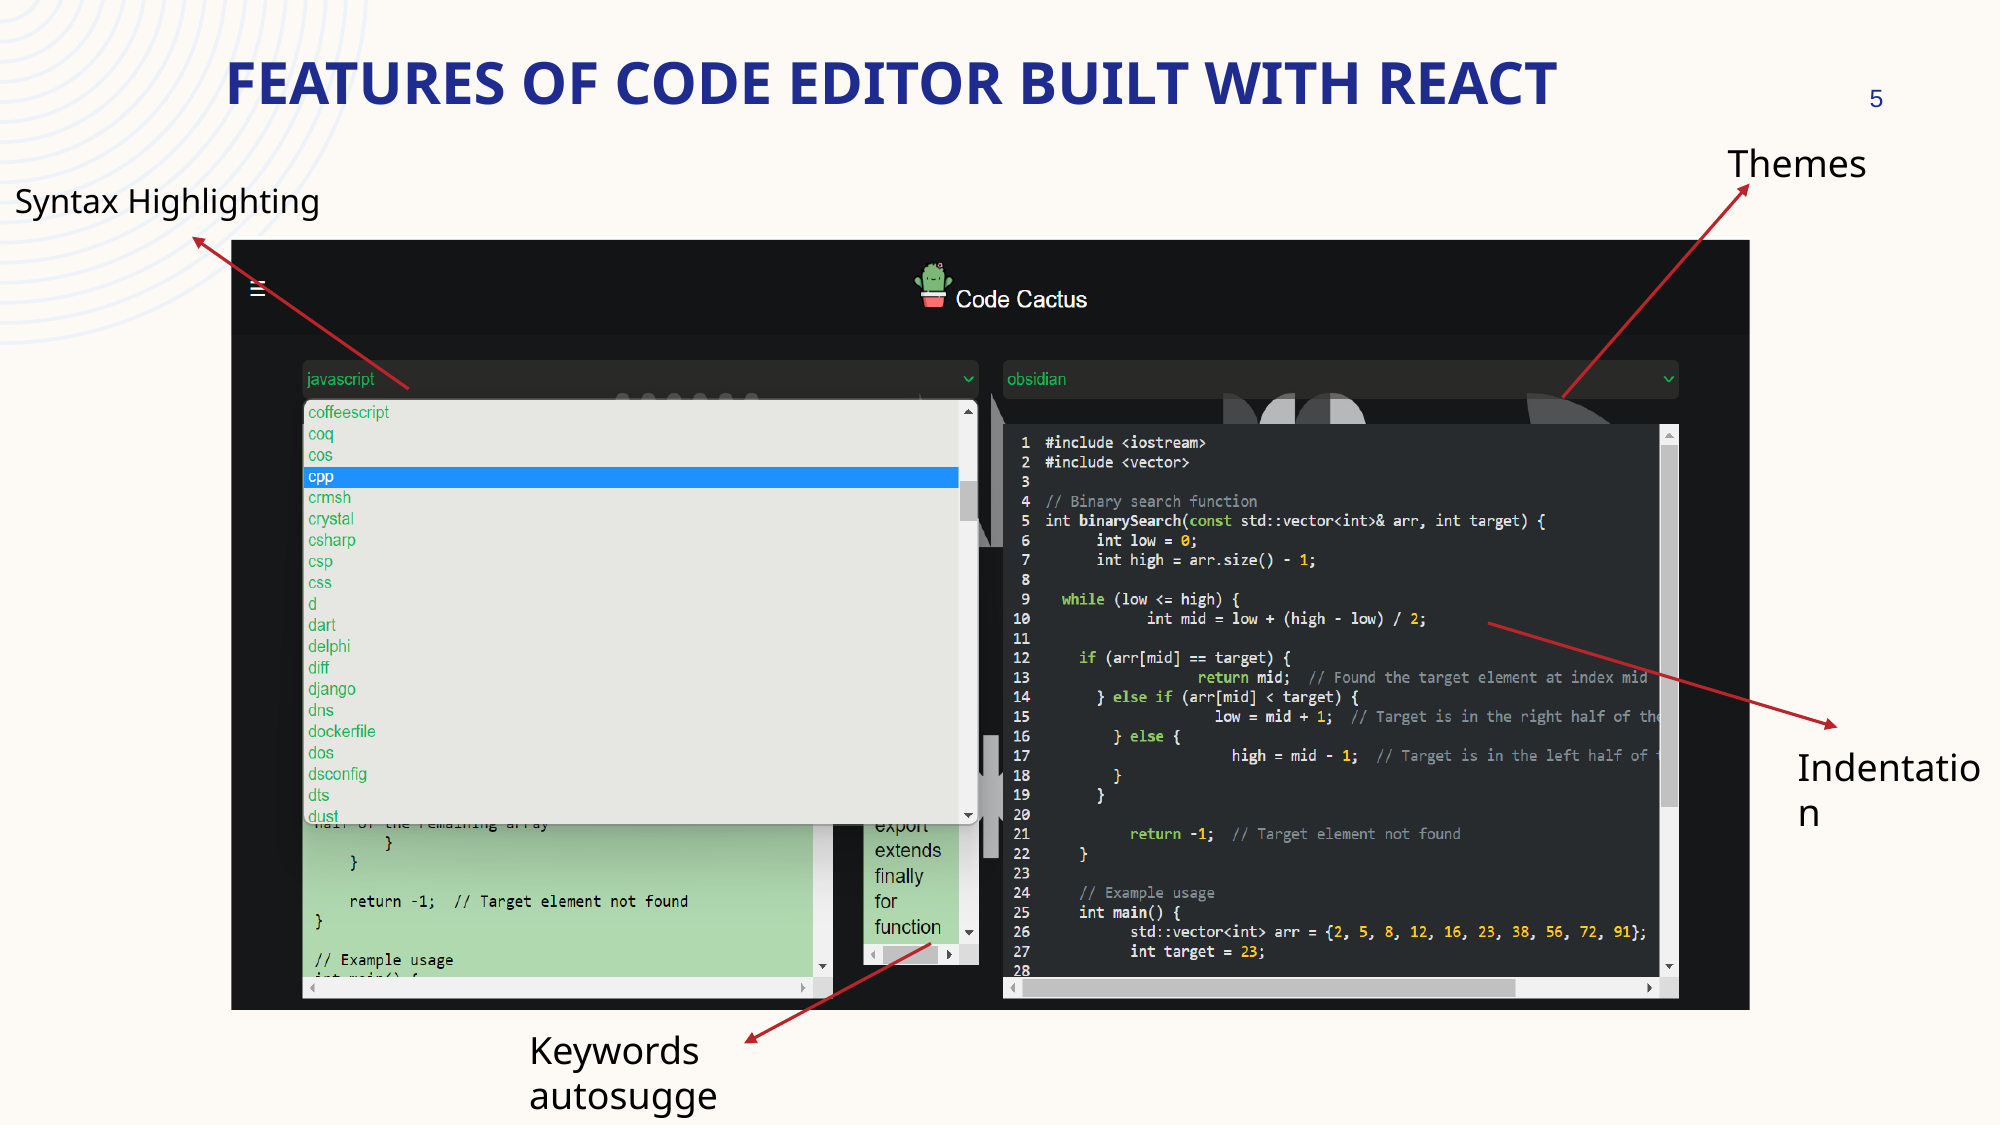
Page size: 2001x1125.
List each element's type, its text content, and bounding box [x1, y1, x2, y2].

picture [231, 236, 1750, 1010]
text_box Themes [1713, 132, 1916, 193]
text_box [743, 943, 931, 1044]
text_box Keywords autosuggest [514, 1019, 750, 1125]
title FEATURES OF CODE EDITOR BUILT WITH REACT [102, 38, 1680, 102]
text_box Syntax Highlighting [0, 172, 359, 228]
text_box Indentation [1782, 736, 2000, 841]
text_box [191, 236, 409, 390]
slide_number 5 [1795, 75, 1958, 120]
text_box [1562, 183, 1750, 398]
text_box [1487, 622, 1838, 728]
